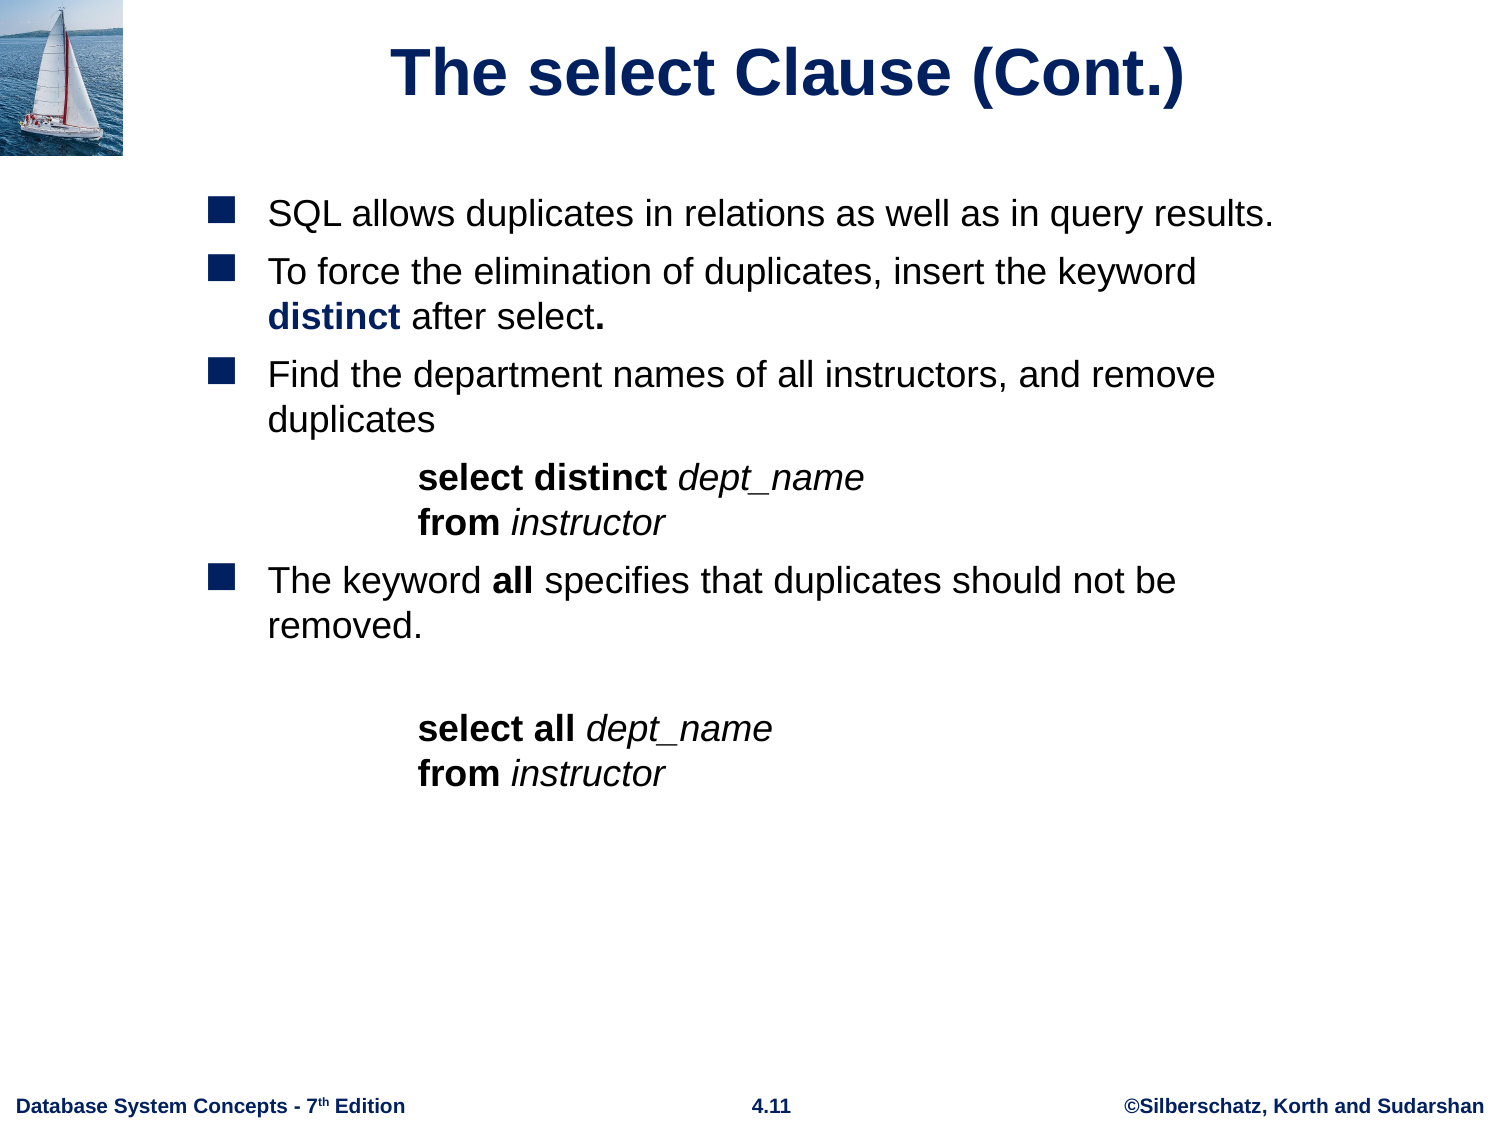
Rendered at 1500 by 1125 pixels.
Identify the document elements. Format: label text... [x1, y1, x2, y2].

picture [0, 0, 123, 156]
title The select Clause (Cont.) [125, 18, 1452, 120]
list SQL allows duplicates in relations as well as in query results. To force the elimination of duplicates, insert the keyword distinct after select. Find the department names of all instructors, and remove duplicates select distinct dept_name from instructor The keyword all specifies that duplicates should not be removed. select all dept_name from instructor [196, 181, 1325, 982]
